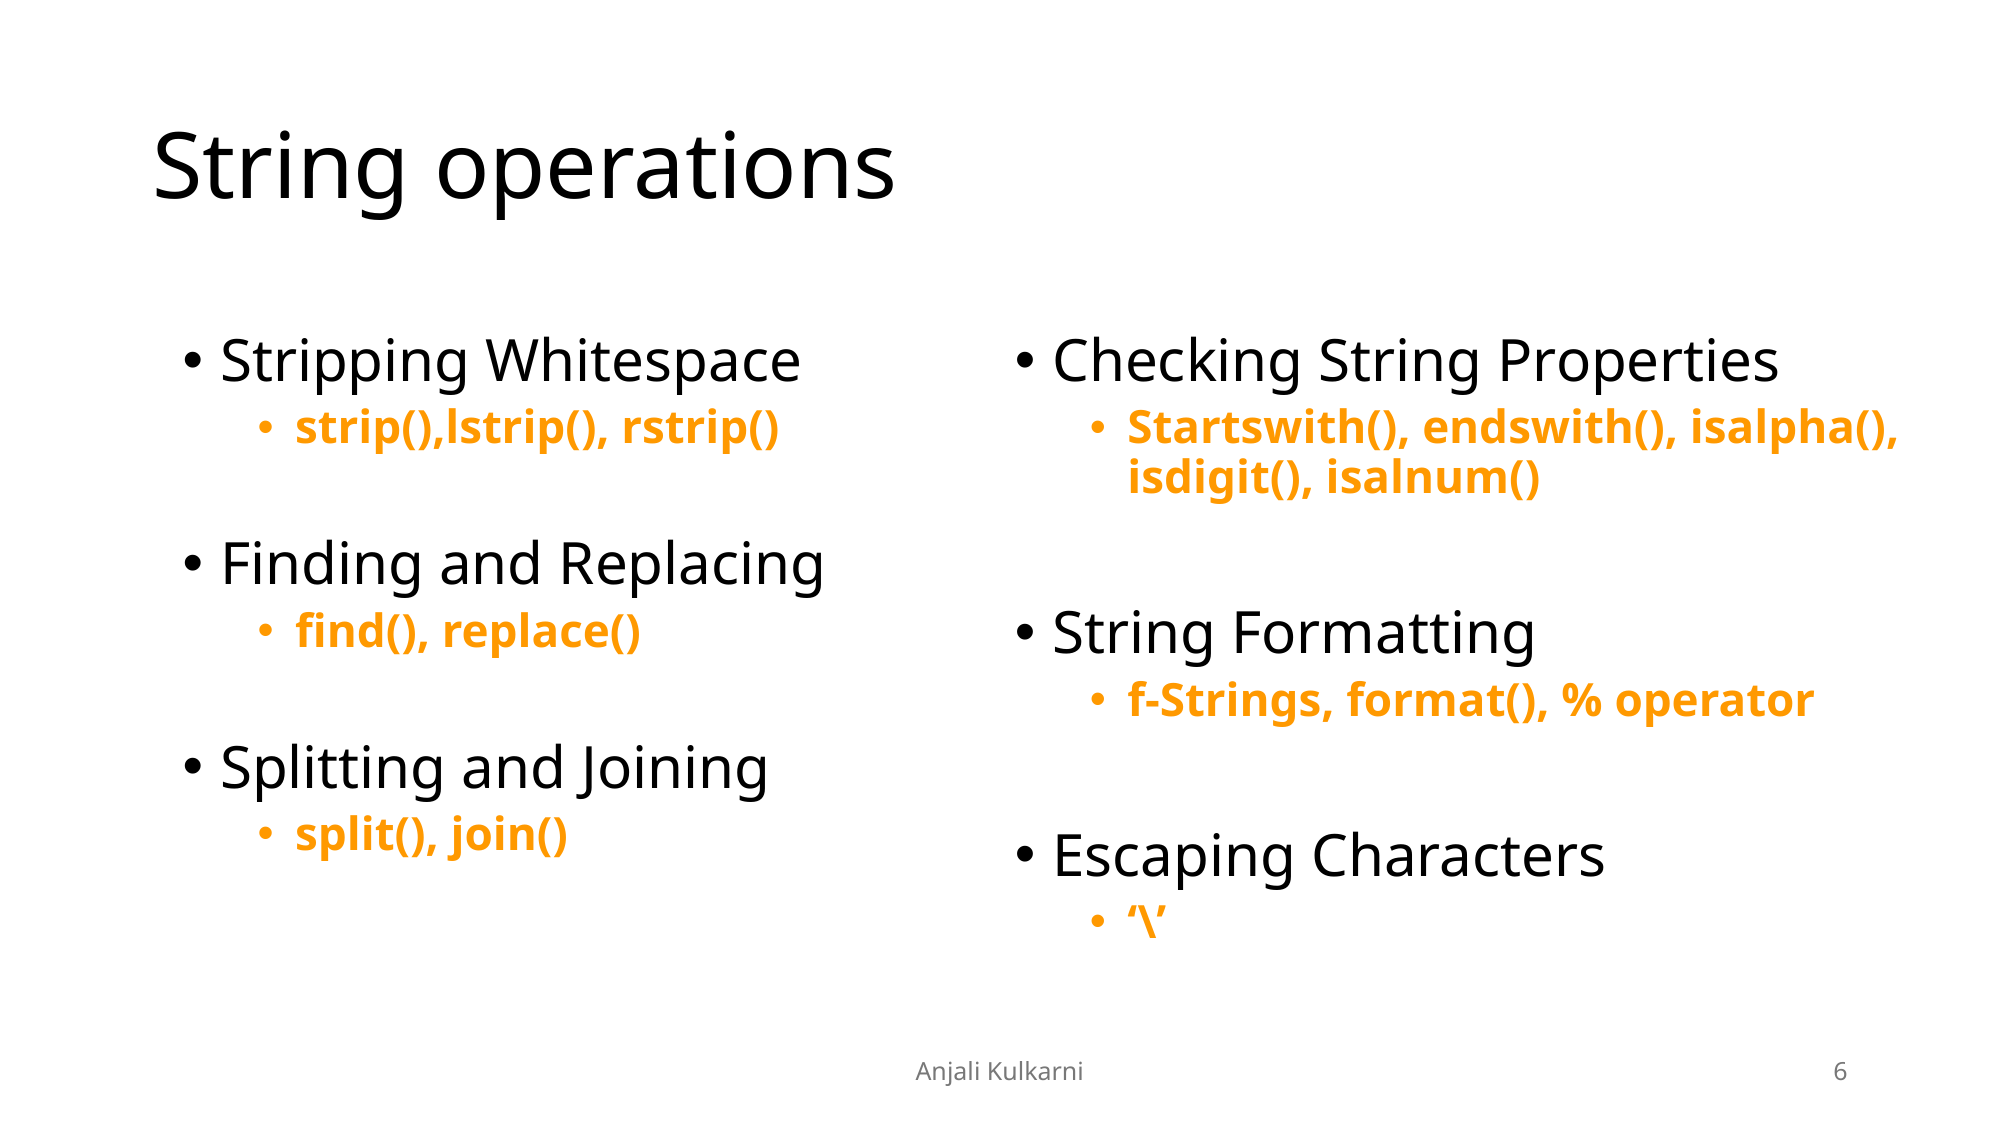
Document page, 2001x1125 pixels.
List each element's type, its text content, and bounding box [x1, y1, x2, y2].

text_box Stripping Whitespace strip(),lstrip(), rstrip() Finding and Replacing find(), replace() Splitting and Joining split(), join() [167, 323, 846, 1038]
list Checking String Properties Startswith(), endswith(), isalpha(), isdigit(), isalnum() String Formatting f-Strings, format(), % operator Escaping Characters ‘\’ [999, 323, 1988, 1038]
footer Anjali Kulkarni [662, 1042, 1338, 1103]
title String operations [137, 59, 1863, 278]
slide_number 6 [1412, 1042, 1863, 1103]
